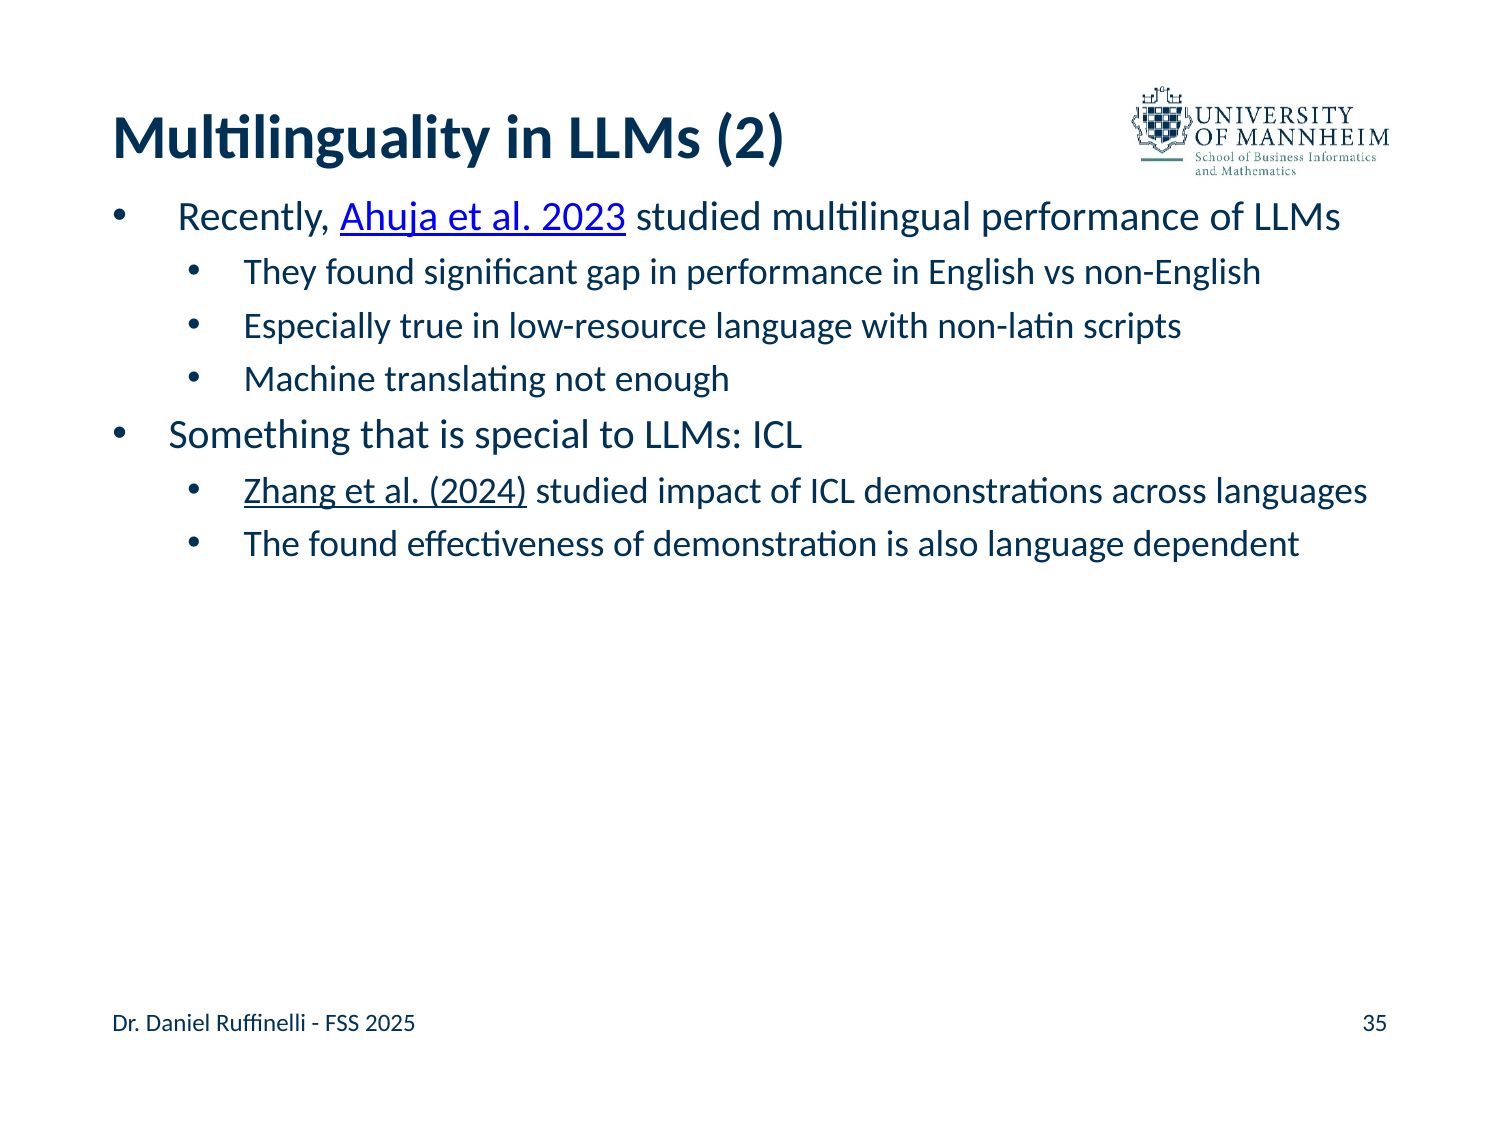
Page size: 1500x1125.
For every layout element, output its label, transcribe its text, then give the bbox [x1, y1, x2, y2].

list Recently, Ahuja et al. 2023 studied multilingual performance of LLMs They found significant gap in performance in English vs non-English Especially true in low-resource language with non-latin scripts Machine translating not enough Something that is special to LLMs: ICL Zhang et al. (2024) studied impact of ICL demonstrations across languages The found effectiveness of demonstration is also language dependent [112, 189, 1388, 986]
footer Dr. Daniel Ruffinelli - FSS 2025 [112, 1006, 588, 1036]
title Multilinguality in LLMs (2) [112, 95, 1122, 189]
picture [1095, 57, 1425, 211]
slide_number 35 [1214, 1006, 1388, 1036]
